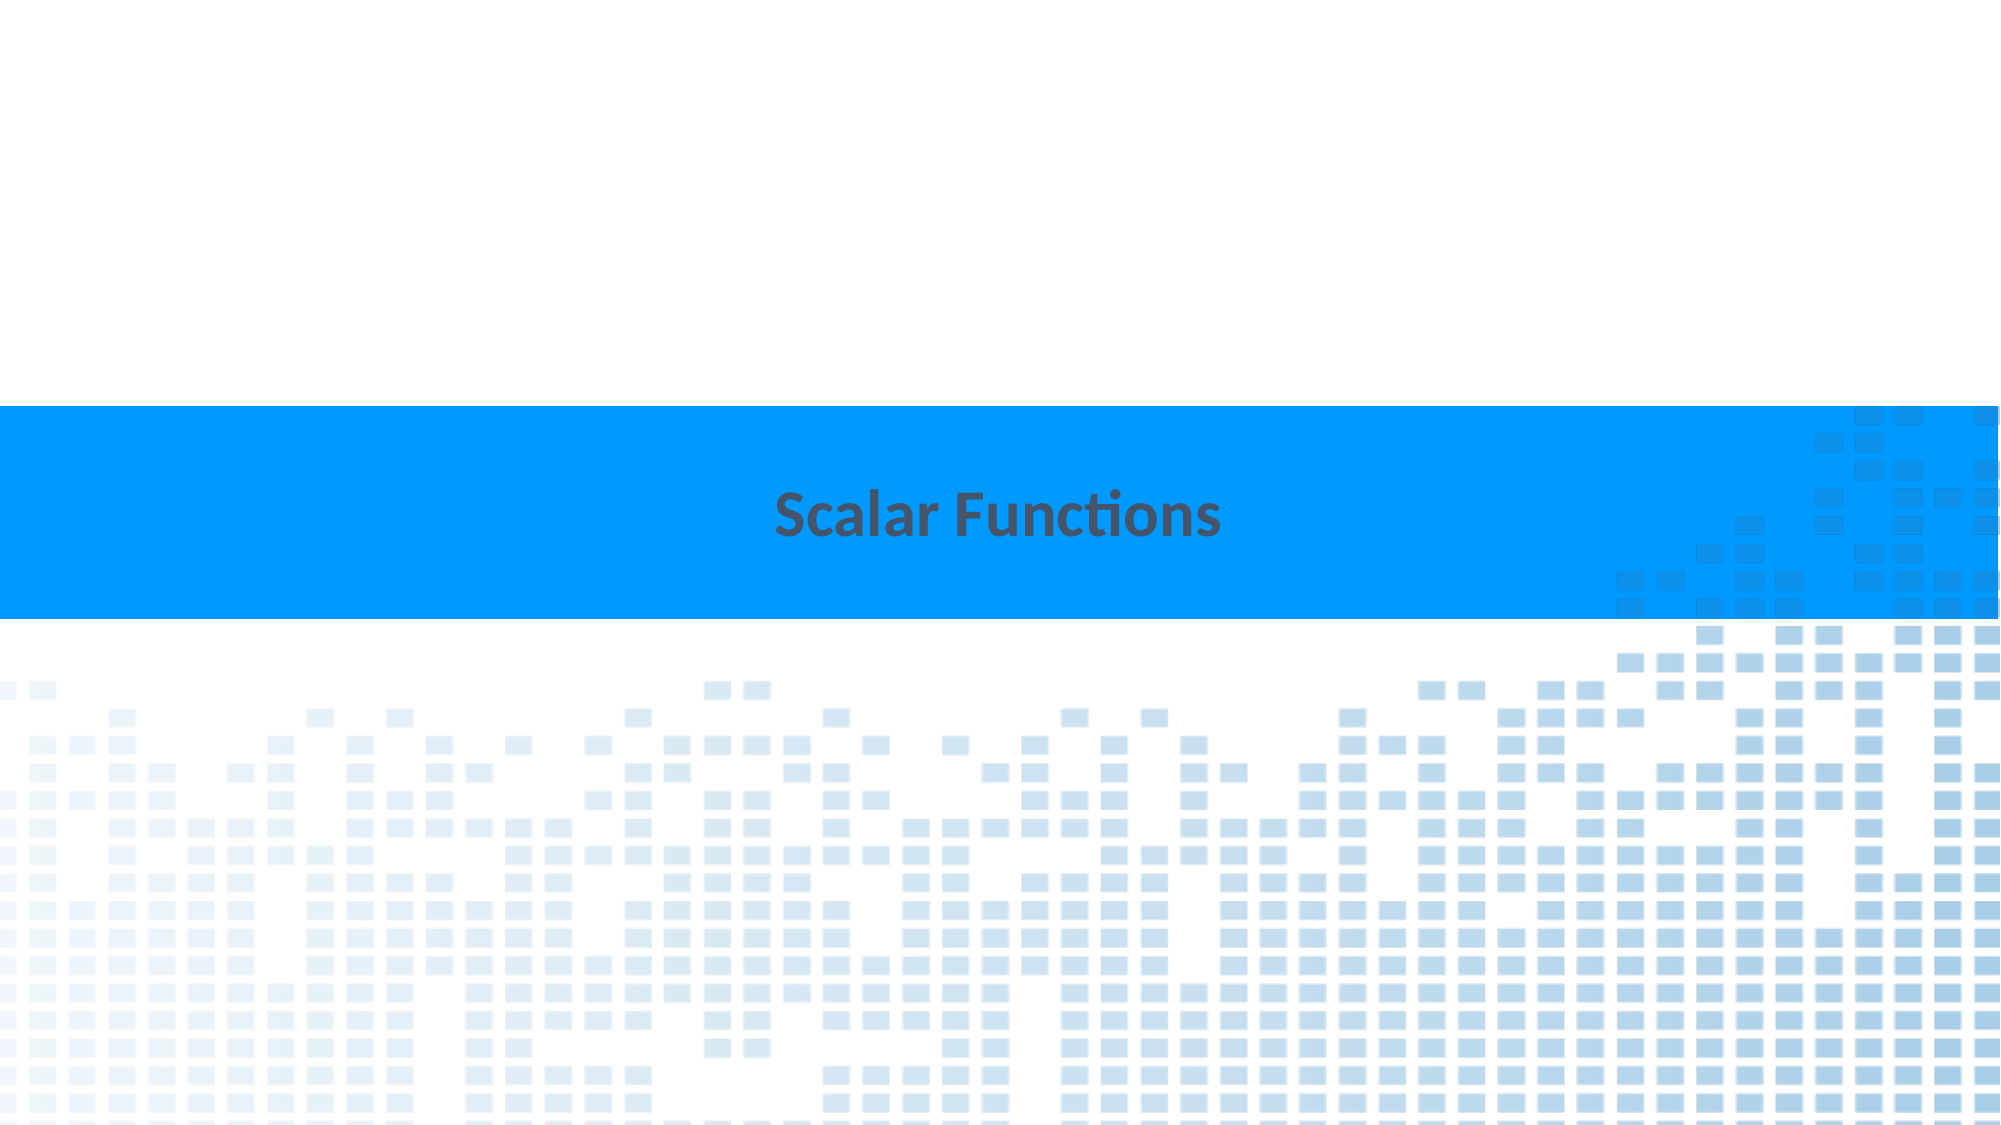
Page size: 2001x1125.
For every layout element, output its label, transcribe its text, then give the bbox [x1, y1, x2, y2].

list Scalar Functions [0, 462, 1998, 559]
picture [0, 225, 2000, 1125]
